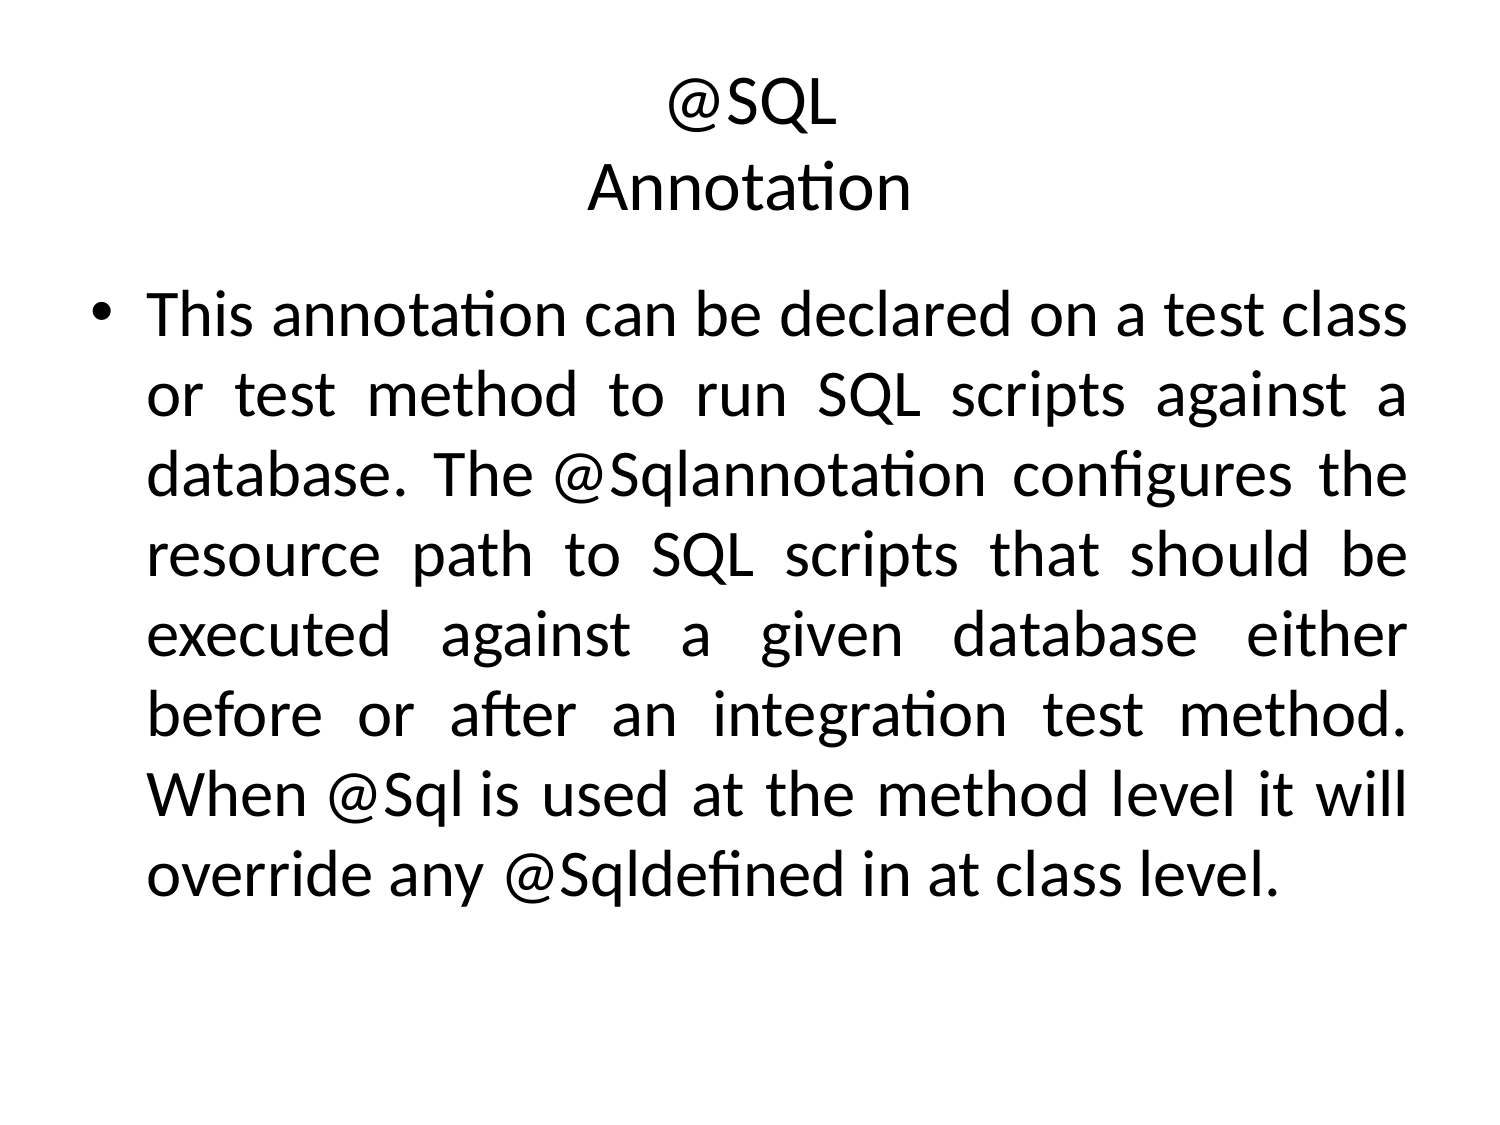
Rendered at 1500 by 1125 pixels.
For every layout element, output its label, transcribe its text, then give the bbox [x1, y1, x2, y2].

title @SQL Annotation [75, 45, 1425, 233]
list This annotation can be declared on a test class or test method to run SQL scripts against a database. The @Sqlannotation configures the resource path to SQL scripts that should be executed against a given database either before or after an integration test method. When @Sql is used at the method level it will override any @Sqldefined in at class level. [75, 262, 1425, 1005]
